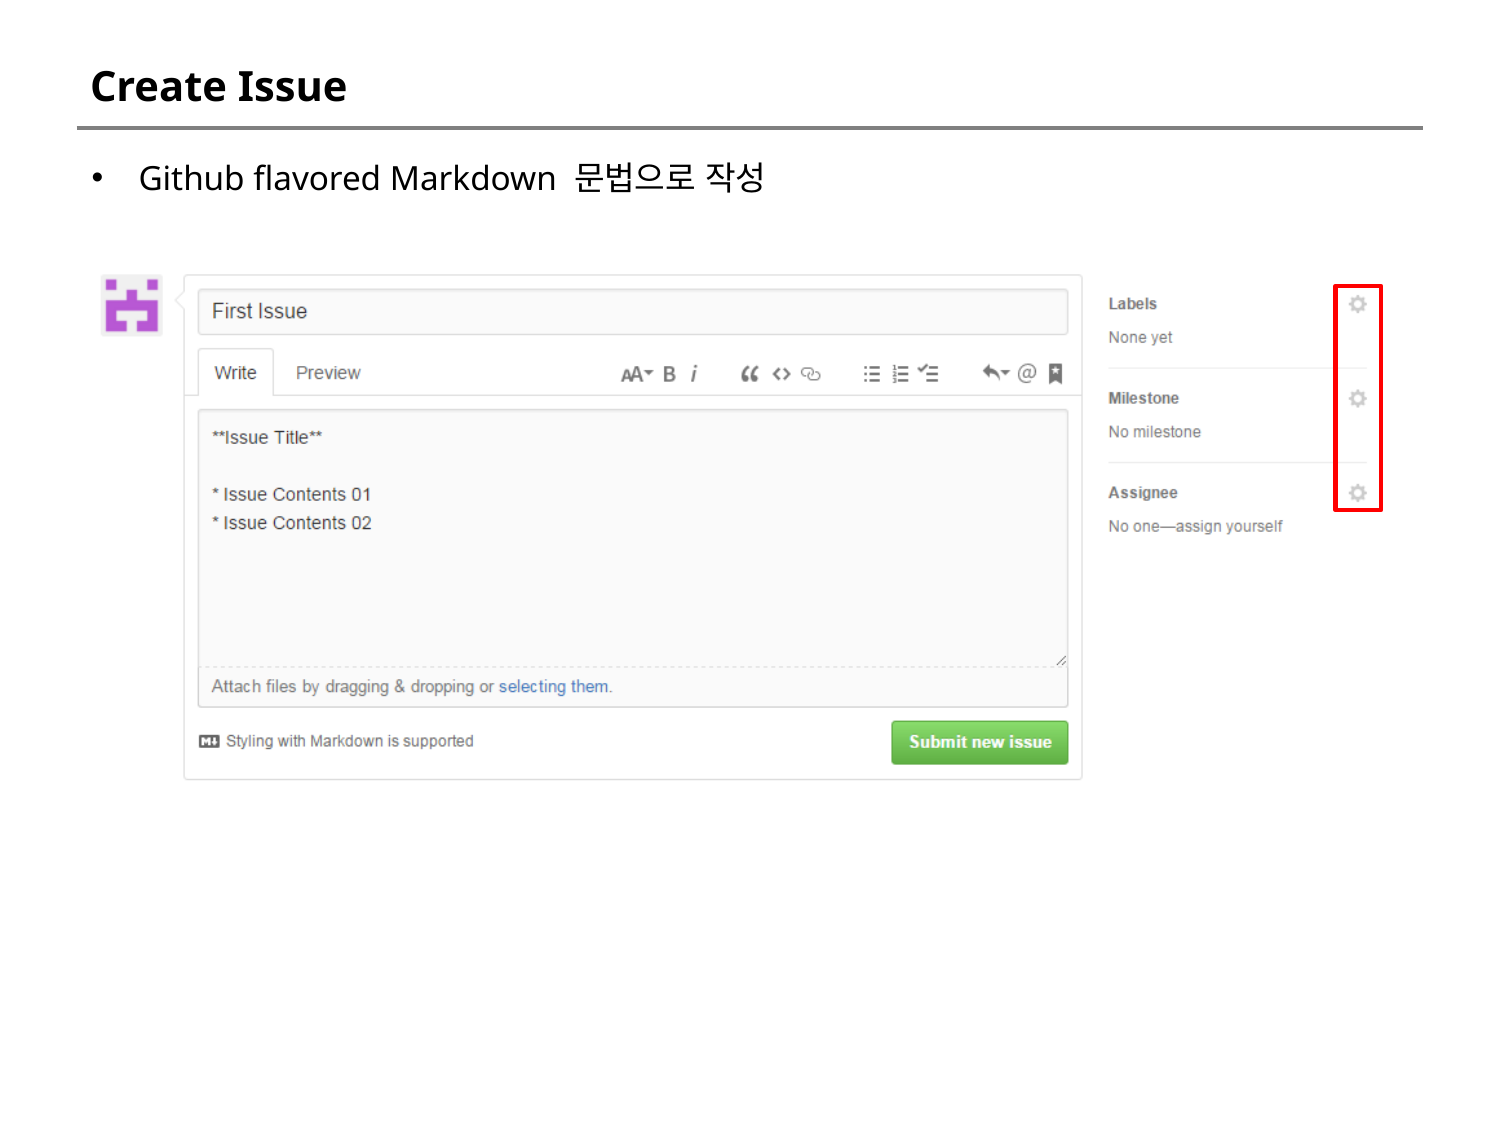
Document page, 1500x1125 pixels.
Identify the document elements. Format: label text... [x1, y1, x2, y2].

picture [88, 246, 1390, 823]
text_box Github flavored Markdown 문법으로 작성 [76, 137, 1427, 218]
title Create Issue [75, 45, 1425, 126]
